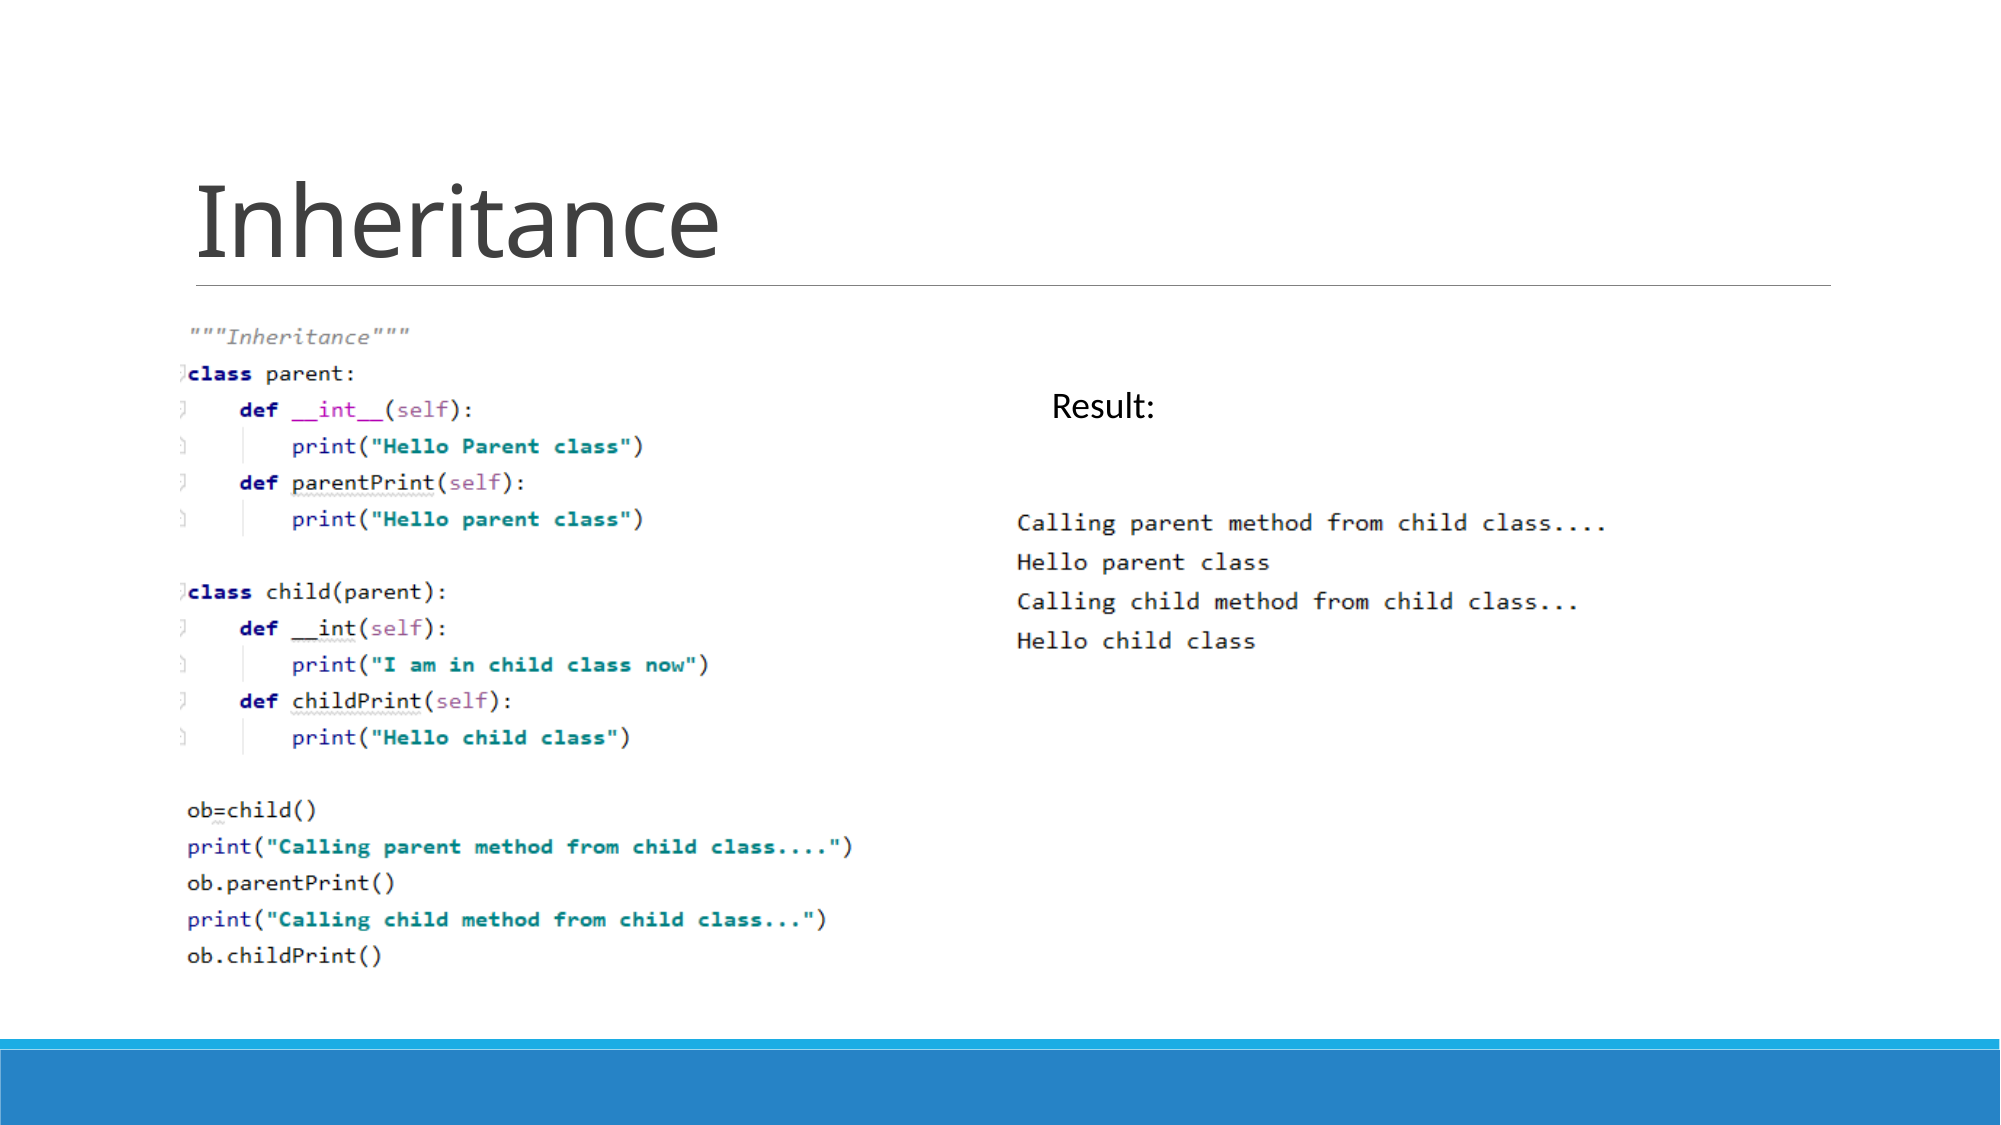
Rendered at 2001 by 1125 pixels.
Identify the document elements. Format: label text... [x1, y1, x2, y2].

title Inheritance [180, 47, 1830, 285]
text_box Result: [1037, 373, 1256, 434]
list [179, 321, 899, 983]
picture [1004, 504, 1654, 685]
